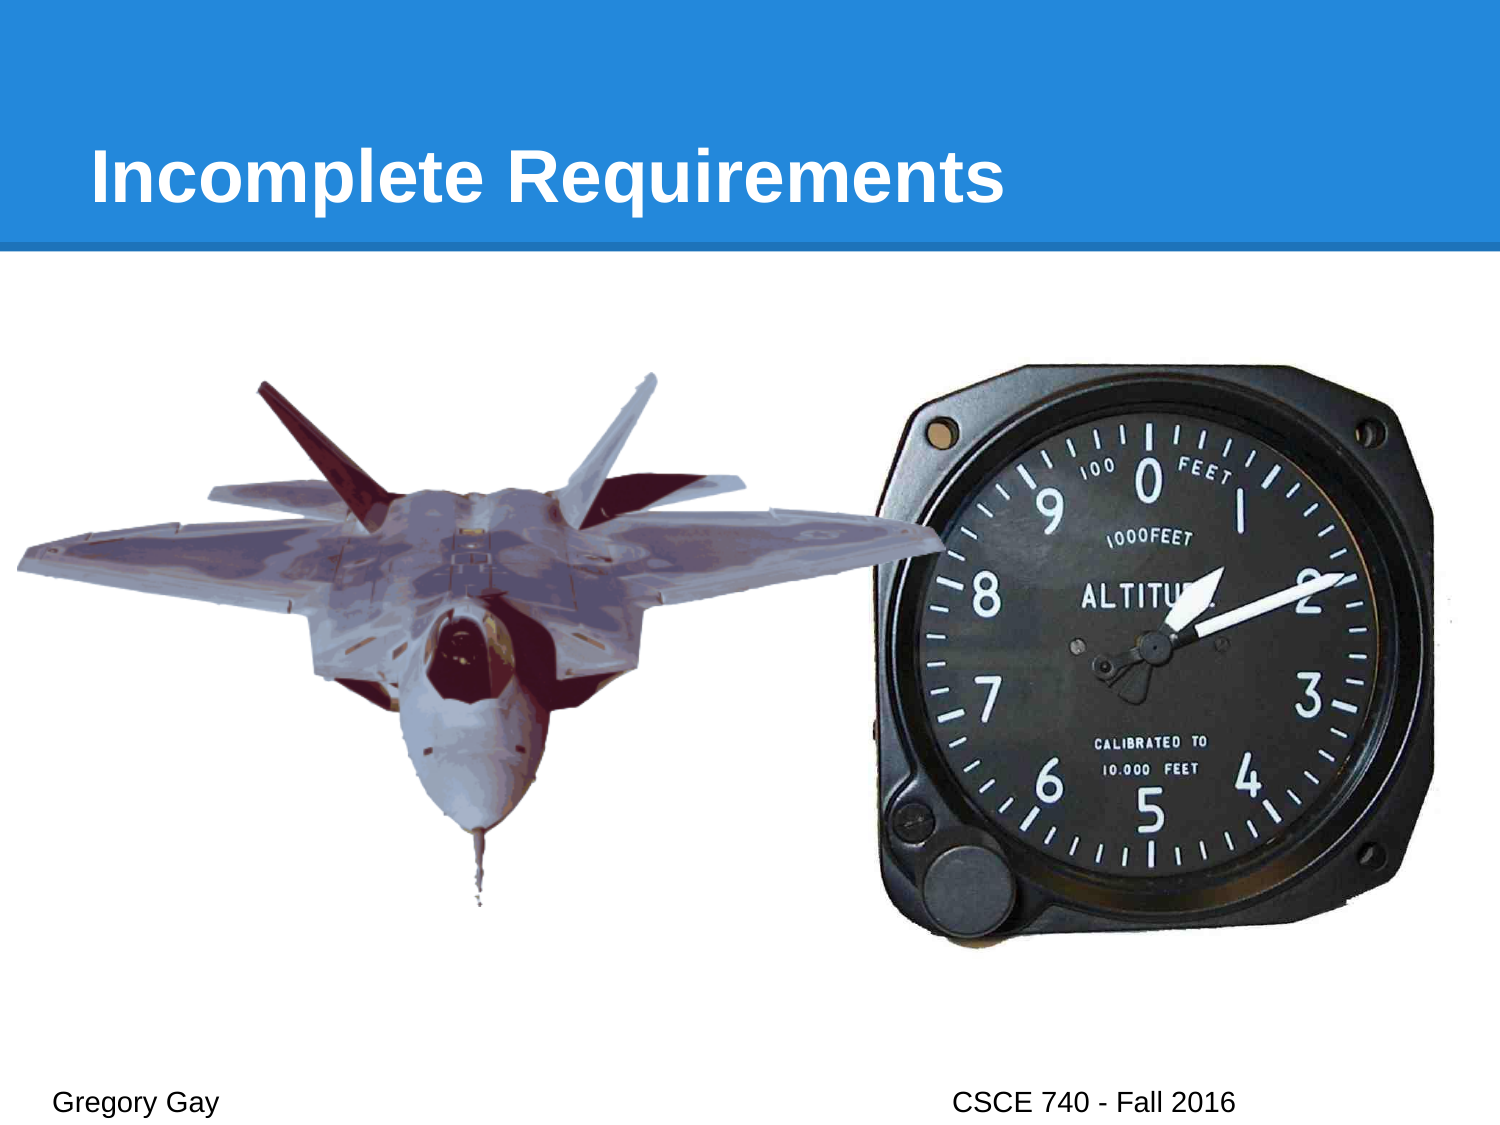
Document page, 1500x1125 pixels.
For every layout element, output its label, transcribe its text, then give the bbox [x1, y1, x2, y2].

text_box Gregory Gay CSCE 740 - Fall 2016 32 [37, 1068, 1463, 1114]
title Incomplete Requirements [75, 45, 1425, 233]
picture [17, 276, 1500, 1025]
